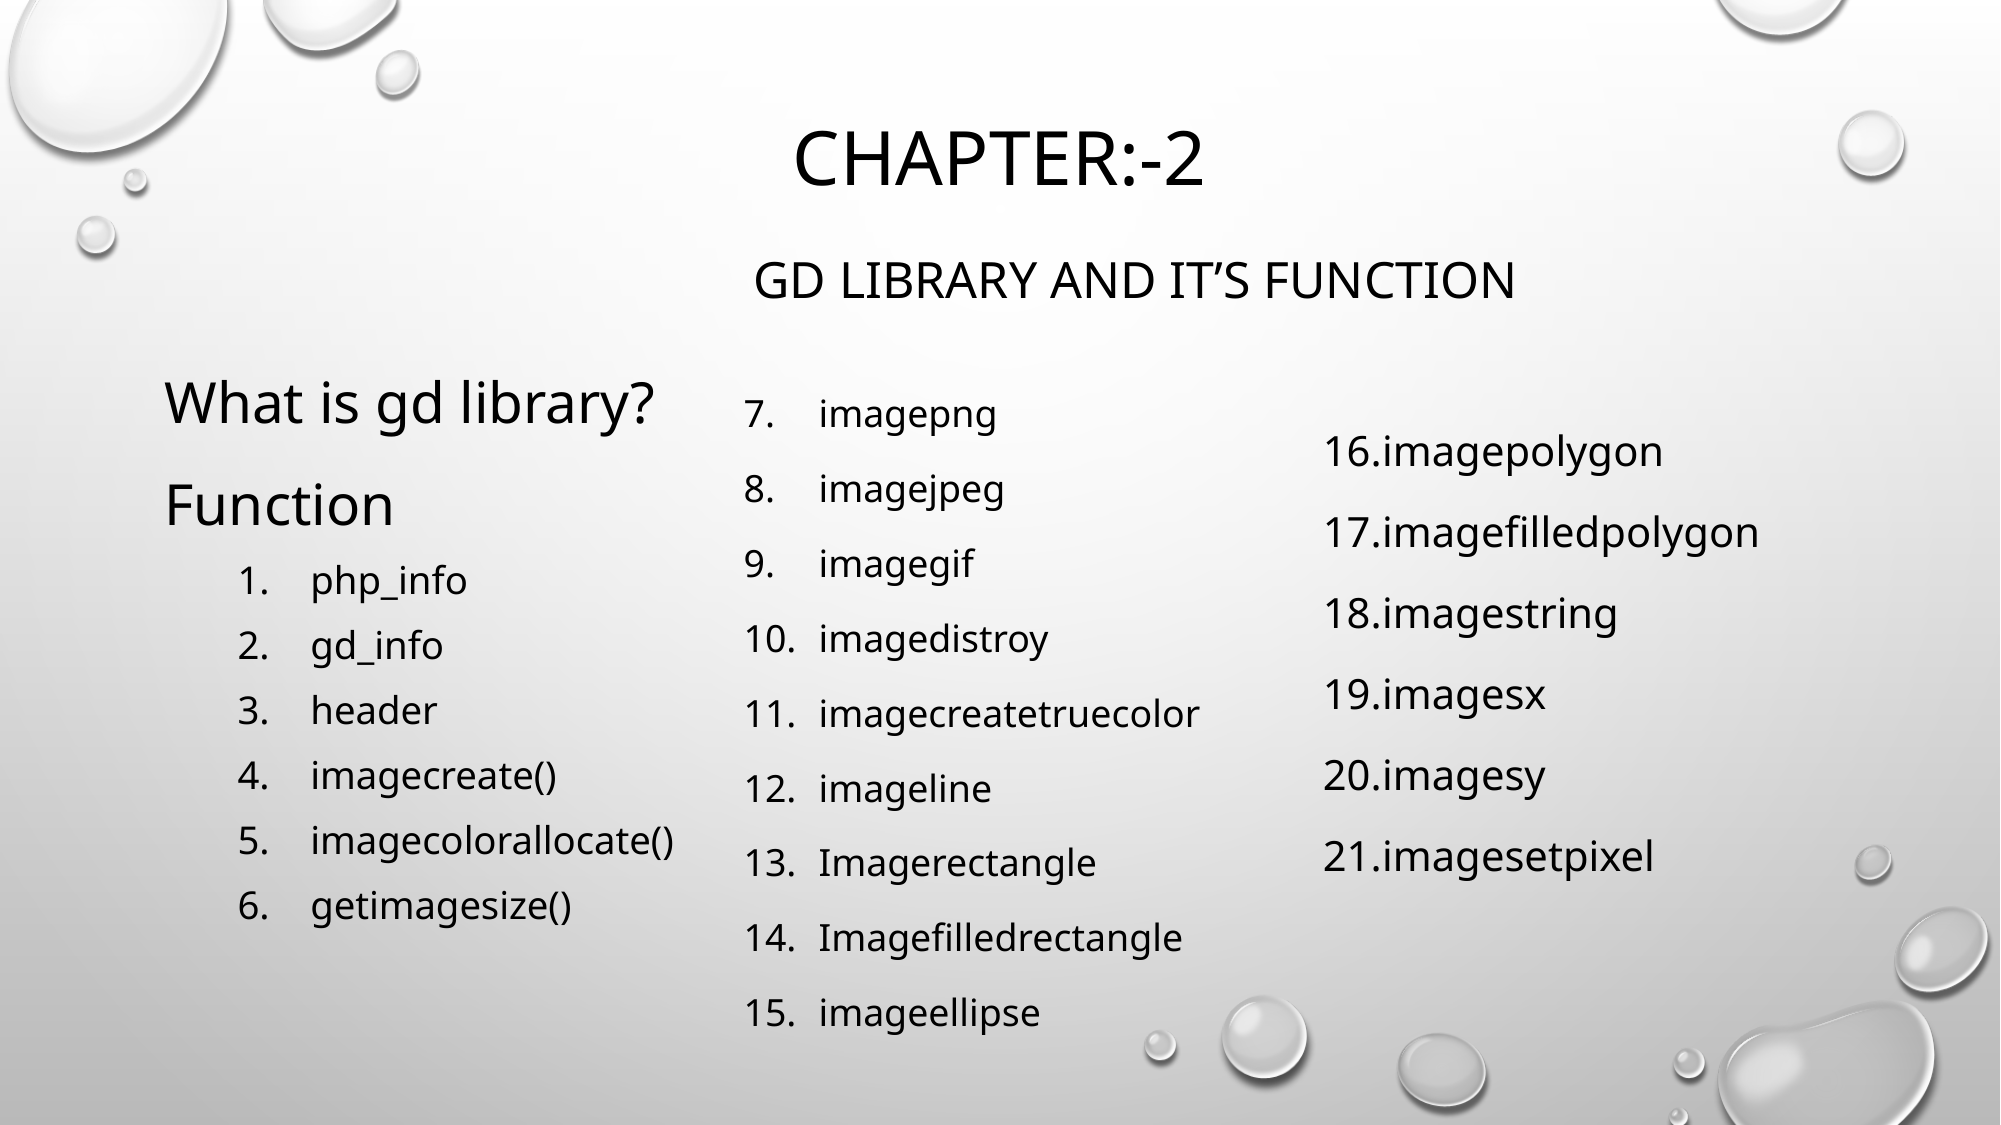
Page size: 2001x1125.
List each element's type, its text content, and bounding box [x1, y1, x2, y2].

list imagepng imagejpeg imagegif imagedistroy imagecreatetruecolor imageline Imagerectangle Imagefilledrectangle imageellipse [728, 373, 1271, 1078]
title Chapter:-2 [149, 99, 1851, 222]
list GD library and it’s function [686, 221, 1585, 316]
list What is gd library? Function php_info gd_info header imagecreate() imagecolorallocate() getimagesize() [149, 346, 692, 950]
picture [0, 0, 2000, 1125]
list imagepolygon imagefilledpolygon imagestring imagesx imagesy imagesetpixel [1307, 407, 1851, 1012]
